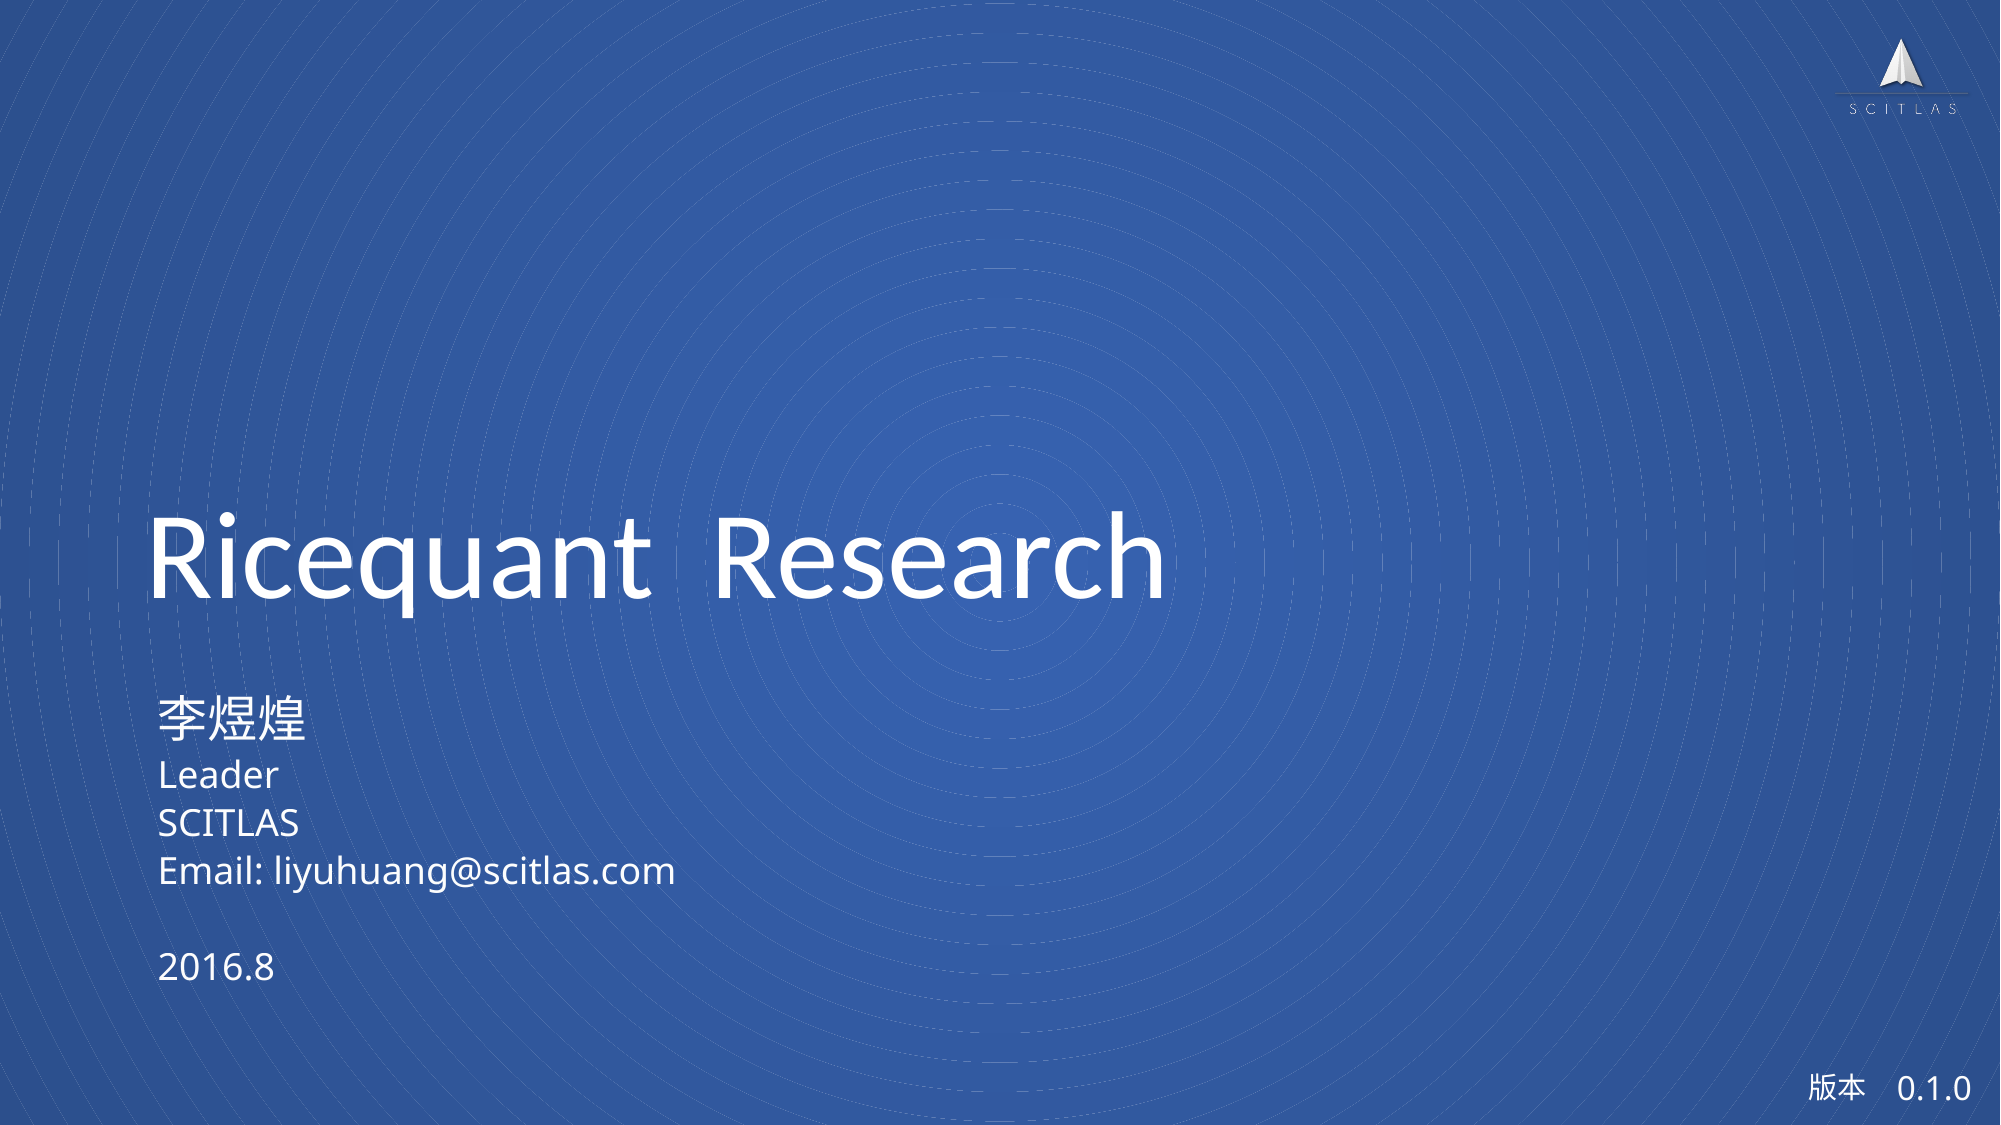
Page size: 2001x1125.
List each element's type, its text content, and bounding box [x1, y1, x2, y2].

text_box 0.1.0 [1882, 1059, 1999, 1114]
picture [1802, 0, 2000, 142]
text_box Ricequant Research [130, 466, 1969, 632]
text_box [0, 0, 2000, 1125]
text_box 李煜煌 Leader SCITLAS Email: liyuhuang@scitlas.com 2016.8 [157, 694, 1053, 989]
text_box 版本 [1733, 1057, 1890, 1113]
